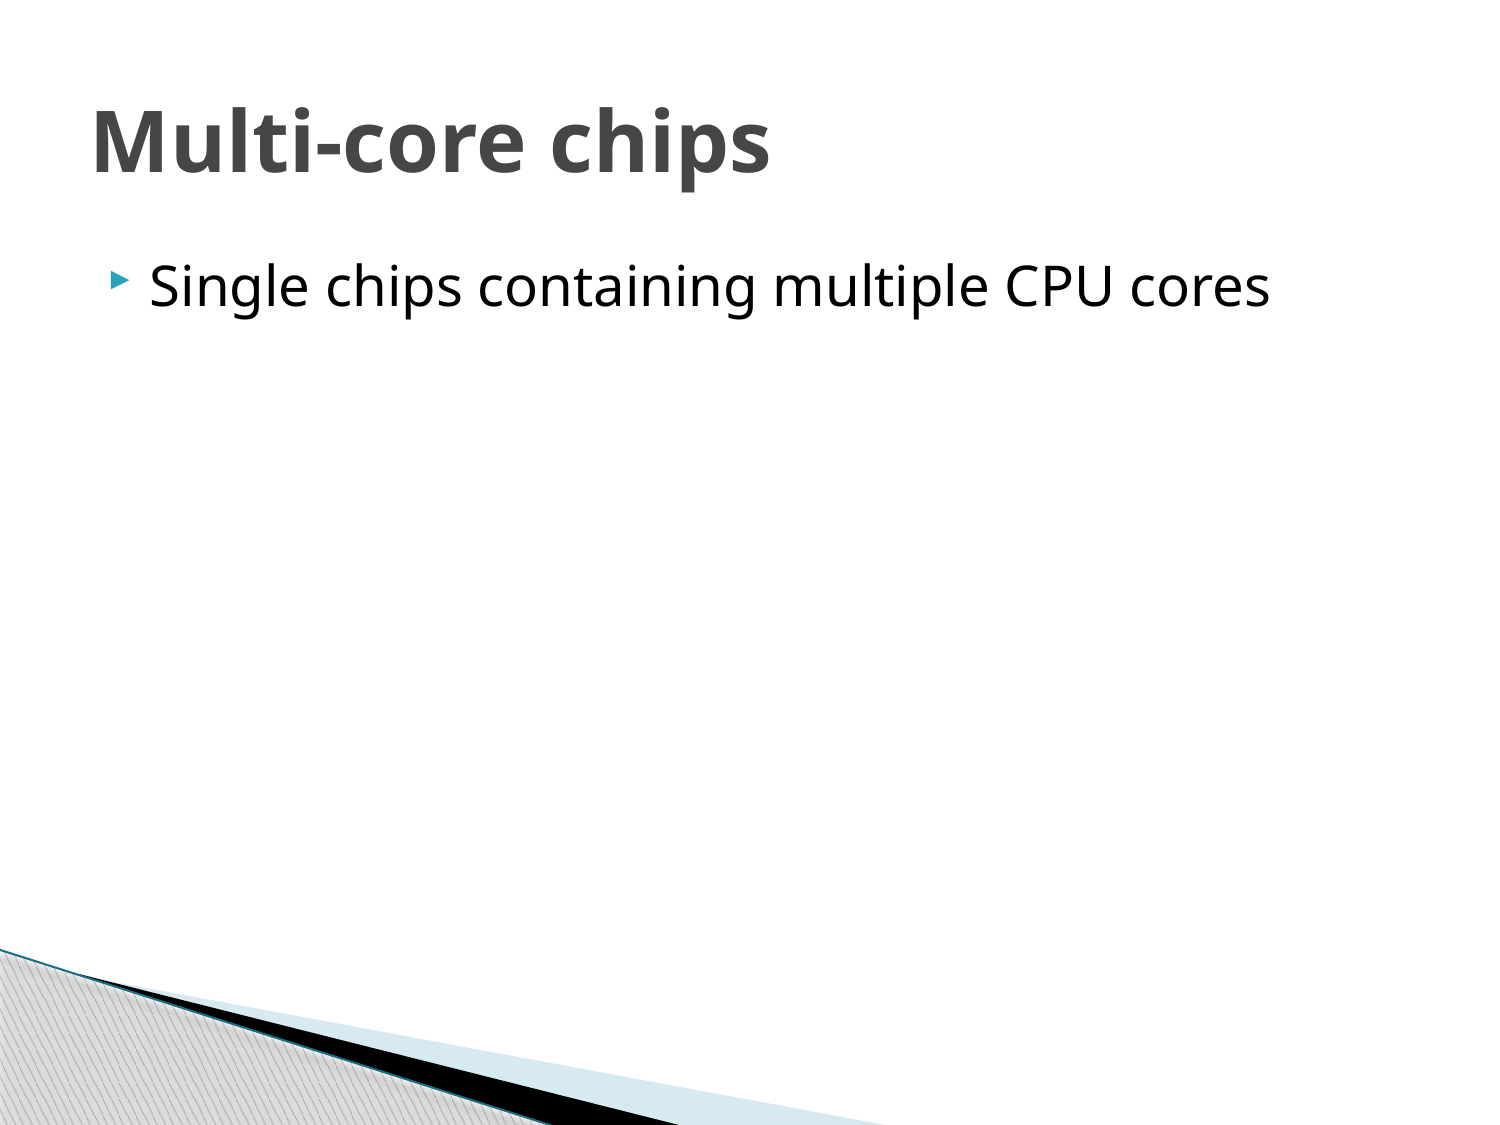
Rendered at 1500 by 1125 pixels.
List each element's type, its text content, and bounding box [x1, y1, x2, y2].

title Multi-core chips [75, 45, 1425, 233]
list Single chips containing multiple CPU cores [75, 243, 1425, 986]
